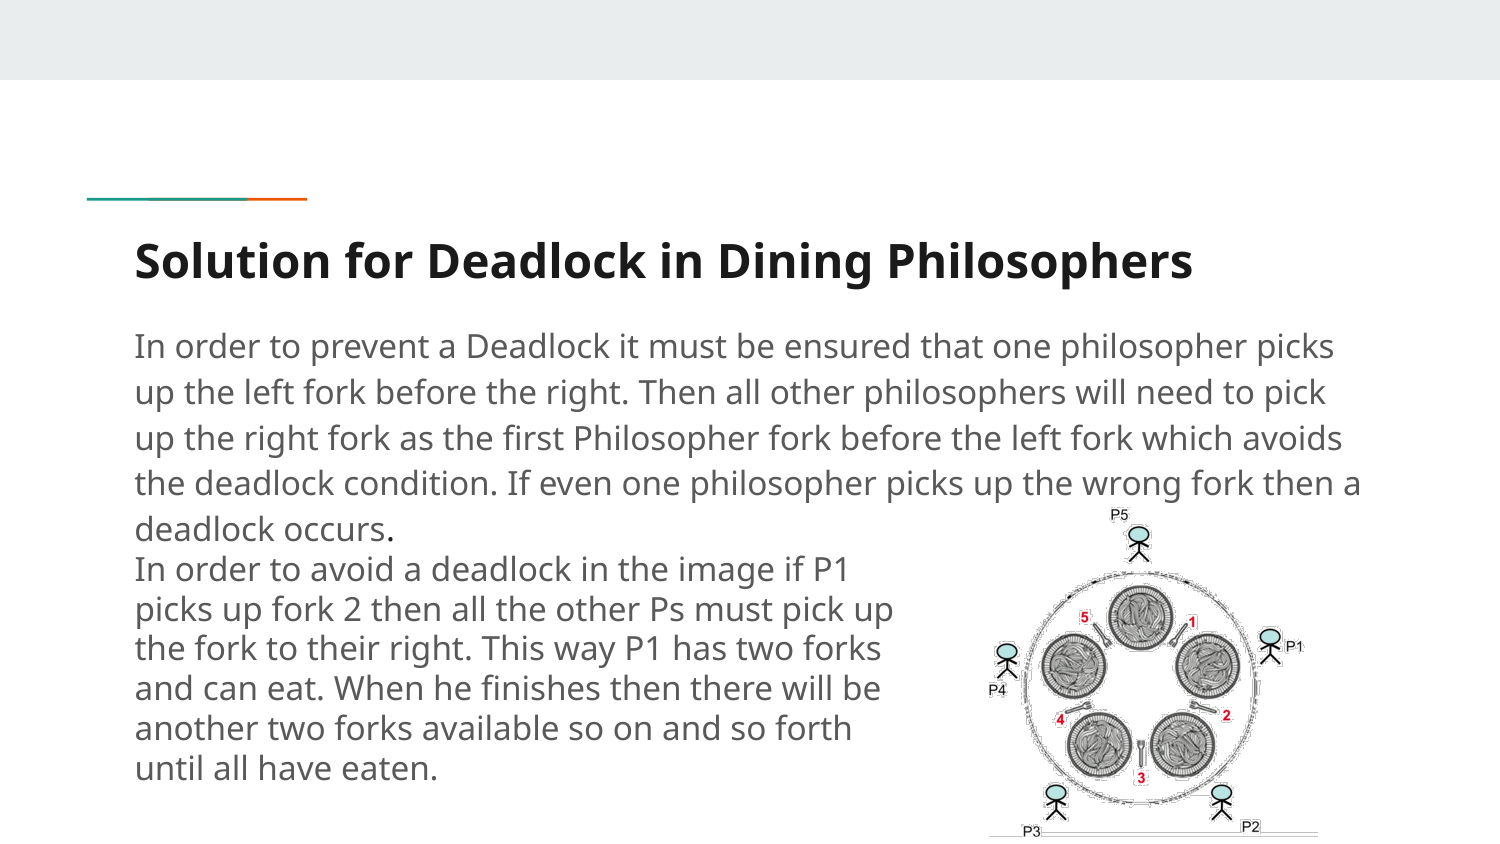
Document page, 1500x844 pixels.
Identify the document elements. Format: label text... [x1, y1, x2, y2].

picture [989, 505, 1318, 838]
text_box In order to avoid a deadlock in the image if P1 picks up fork 2 then all the other Ps must pick up the fork to their right. This way P1 has two forks and can eat. When he finishes then there will be another two forks available so on and so forth until all have eaten. [119, 532, 942, 803]
list In order to prevent a Deadlock it must be ensured that one philosopher picks up the left fork before the right. Then all other philosophers will need to pick up the right fork as the first Philosopher fork before the left fork which avoids the deadlock condition. If even one philosopher picks up the wrong fork then a deadlock occurs. [119, 304, 1381, 652]
title Solution for Deadlock in Dining Philosophers [119, 216, 1381, 304]
